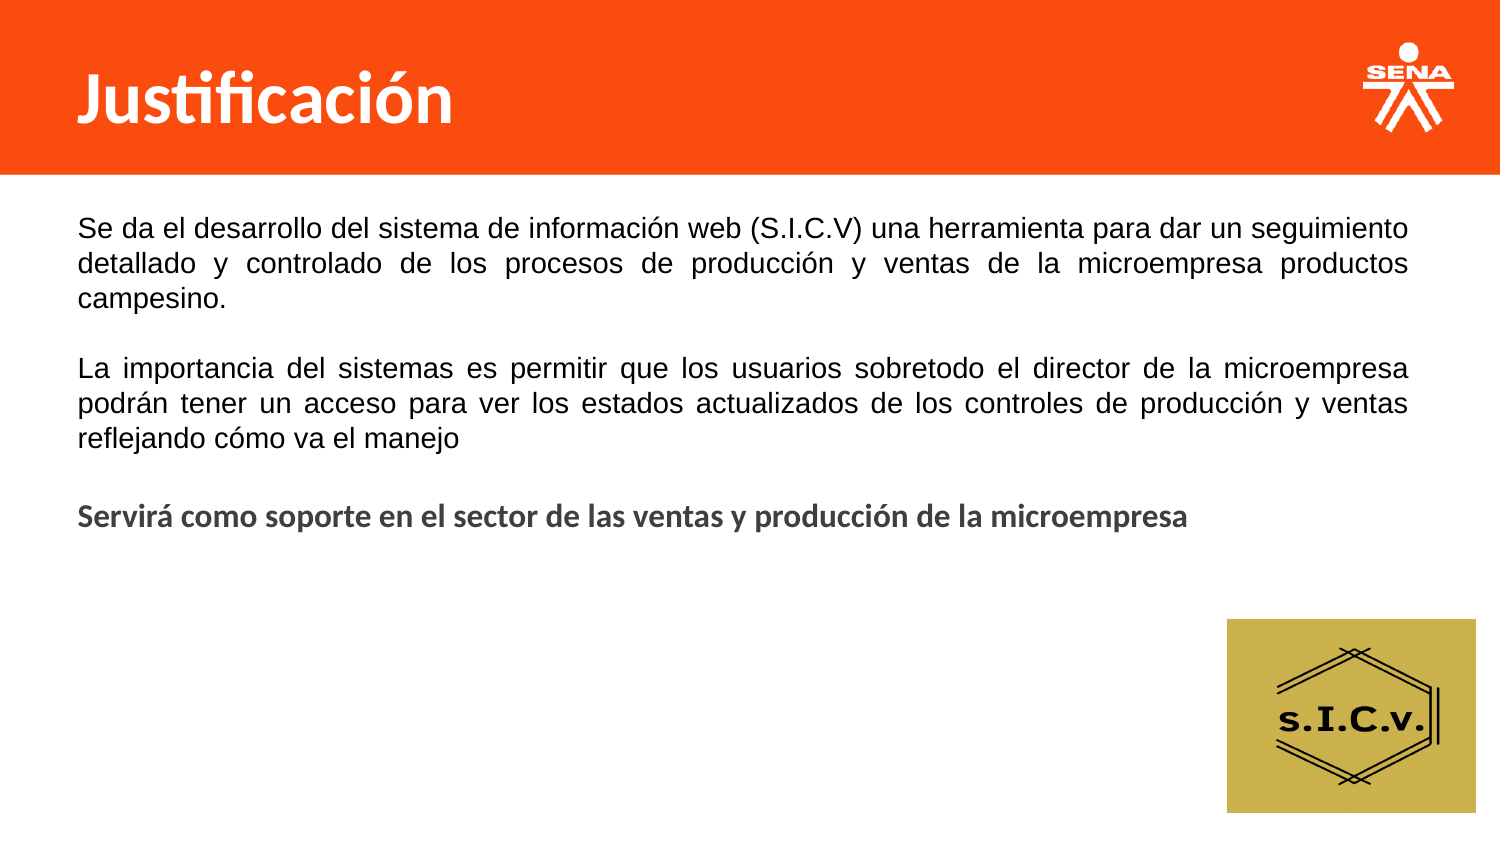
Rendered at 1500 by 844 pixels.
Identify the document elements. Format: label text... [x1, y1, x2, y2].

text_box Justificación [62, 40, 525, 146]
text_box [1347, 31, 1470, 144]
text_box Se da el desarrollo del sistema de información web (S.I.C.V) una herramienta para dar un seguimiento detallado y controlado de los procesos de producción y ventas de la microempresa productos campesino. La importancia del sistemas es permitir que los usuarios sobretodo el director de la microempresa podrán tener un acceso para ver los estados actualizados de los controles de producción y ventas reflejando cómo va el manejo Servirá como soporte en el sector de las ventas y producción de la microempresa [62, 202, 1426, 582]
picture [0, 0, 1500, 844]
